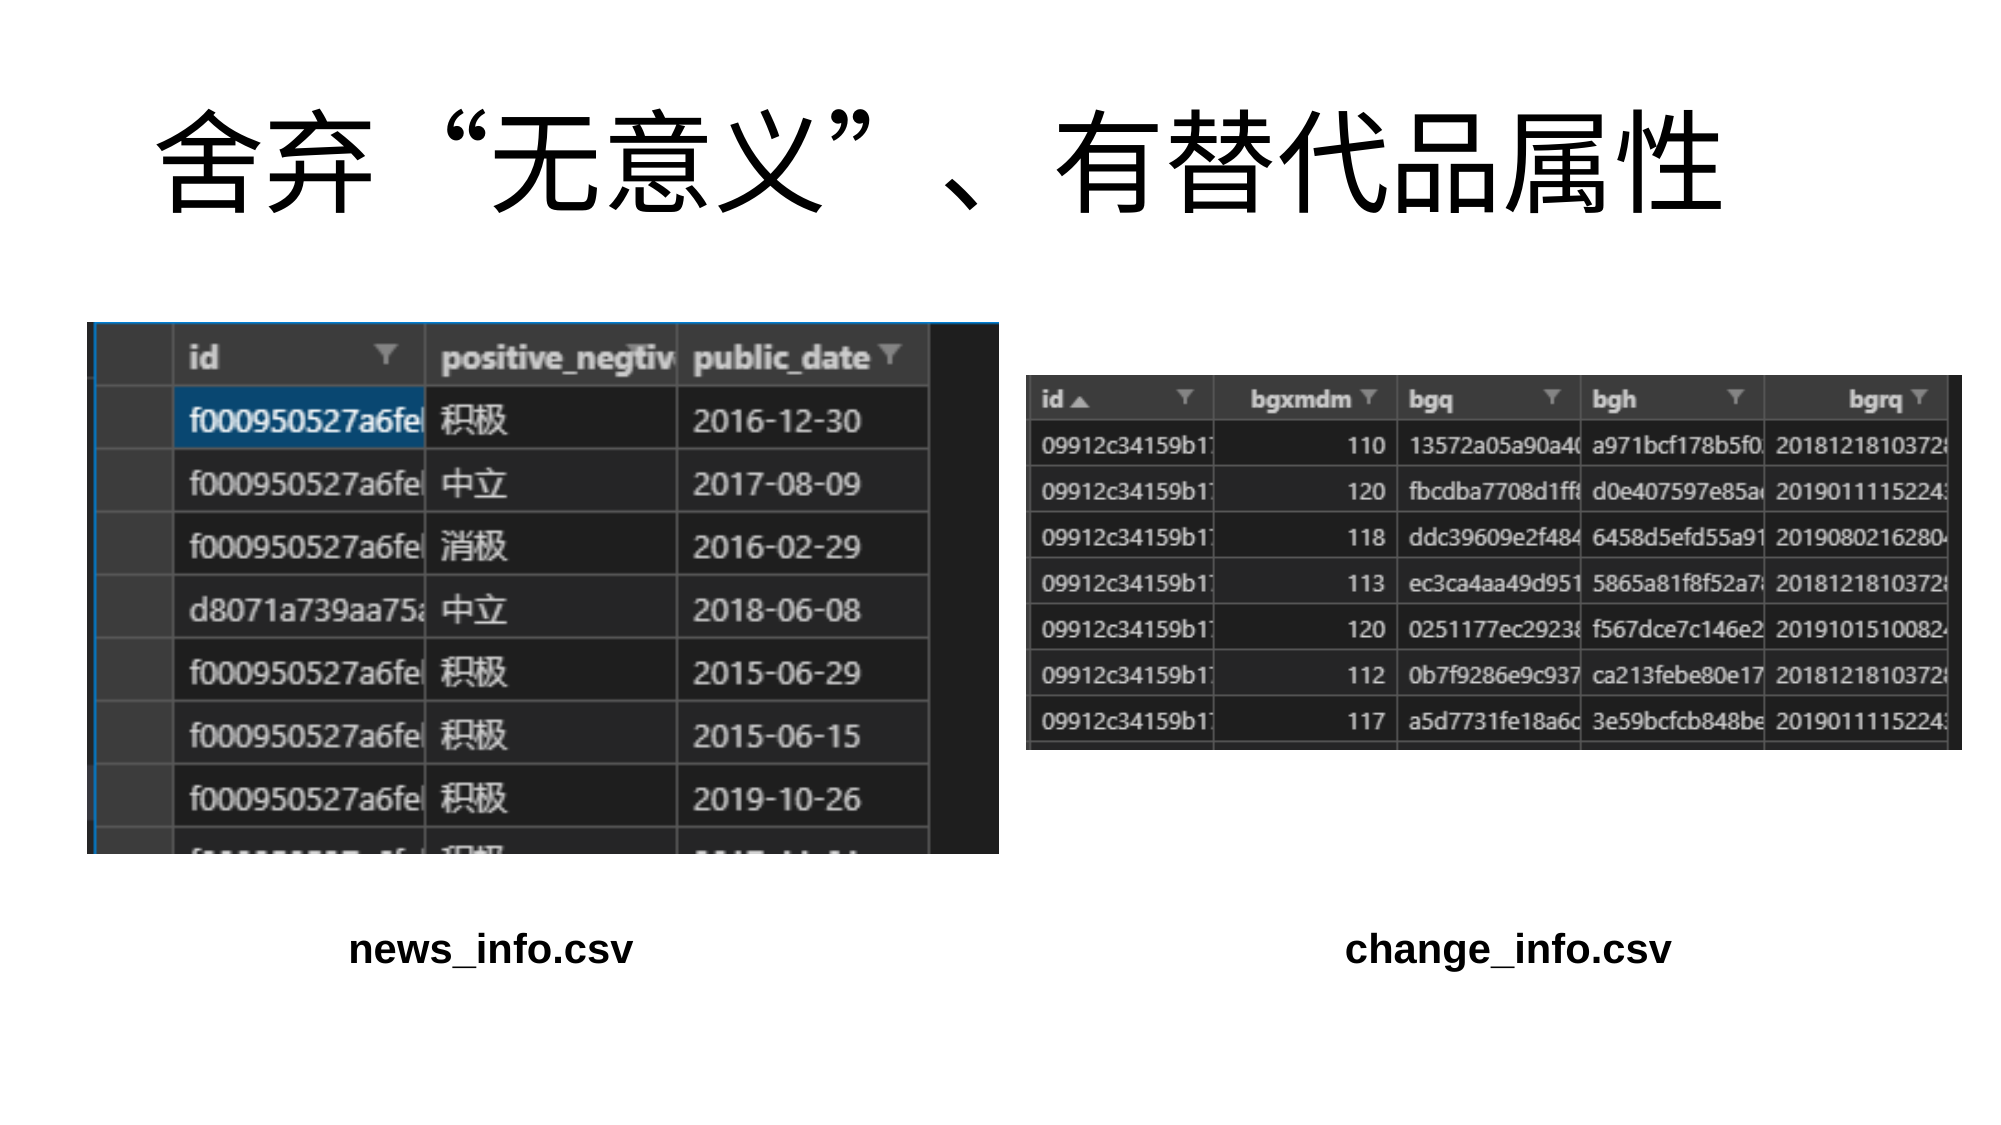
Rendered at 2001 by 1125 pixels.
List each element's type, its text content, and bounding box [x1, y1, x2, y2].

picture [1026, 375, 1962, 750]
picture [87, 322, 999, 854]
title 舍弃“无意义”、有替代品属性 [137, 59, 1863, 278]
text_box change_info.csv [1330, 913, 1783, 979]
text_box news_info.csv [333, 913, 700, 979]
